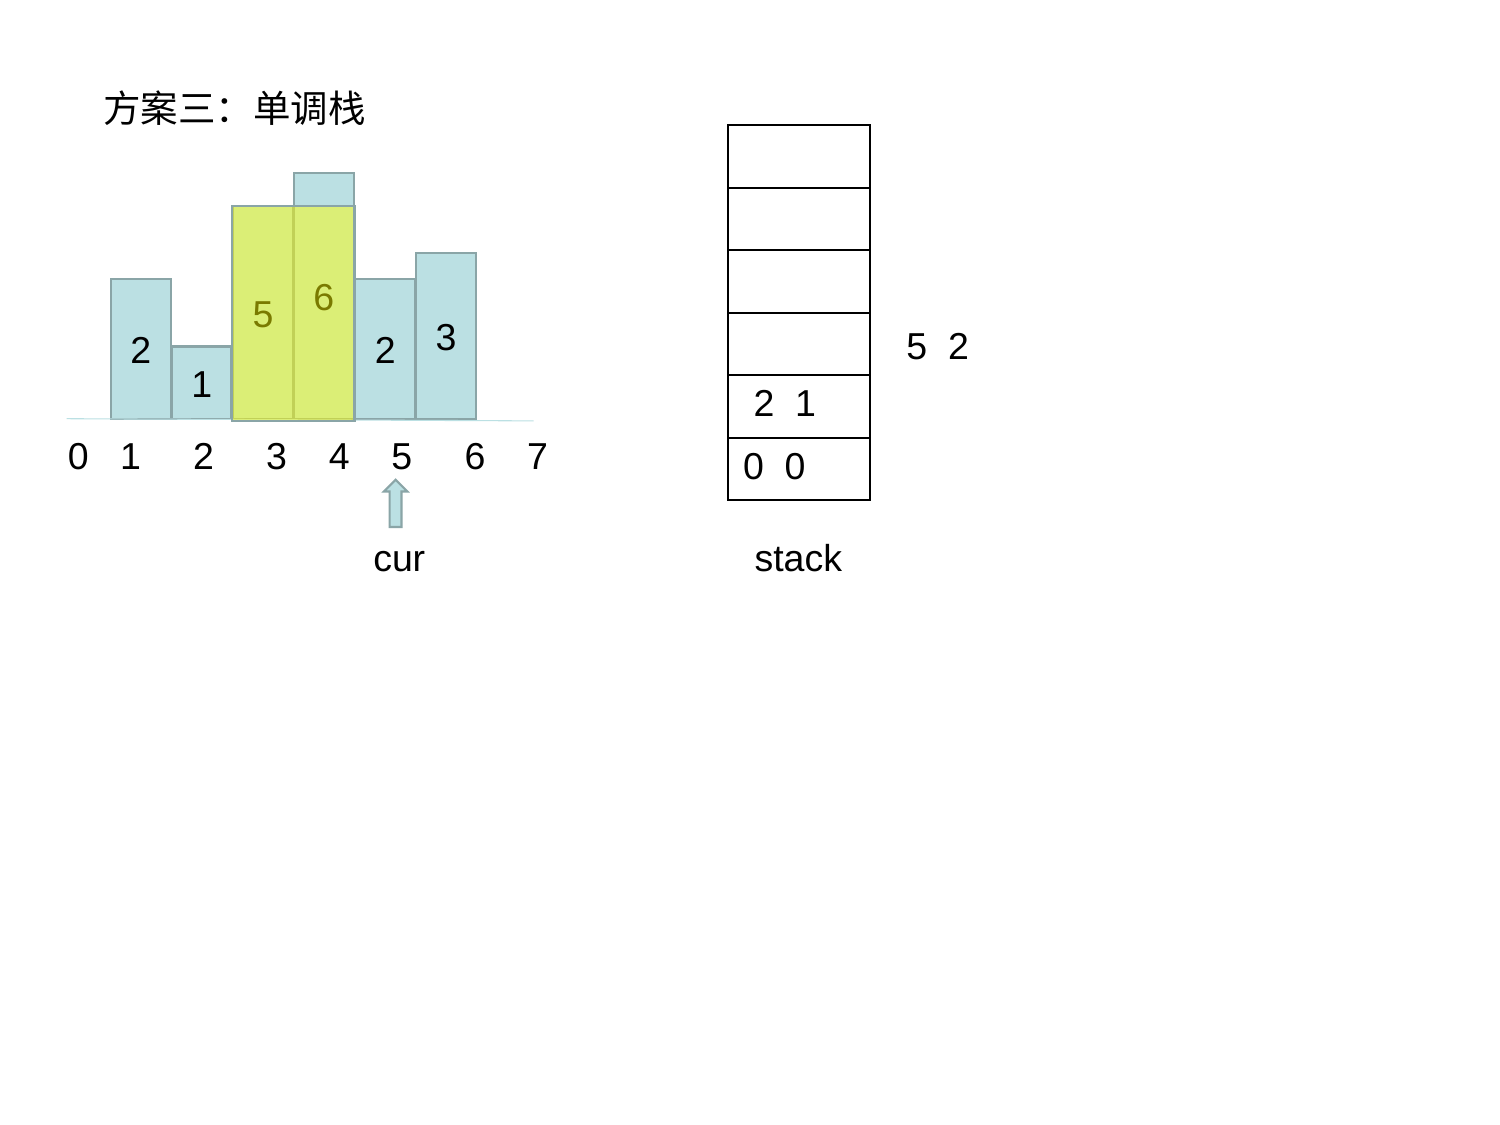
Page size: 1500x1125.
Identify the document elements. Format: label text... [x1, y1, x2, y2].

table_cell 2 1 [729, 376, 869, 437]
table_cell [729, 251, 869, 312]
table_cell [729, 314, 869, 374]
text_box 5 2 [891, 314, 1392, 374]
table_cell [729, 189, 869, 249]
text_box 0 1 2 3 4 5 6 7 [53, 424, 722, 484]
table_header [729, 126, 869, 187]
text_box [110, 172, 476, 418]
table_cell 0 0 [729, 439, 869, 499]
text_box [358, 479, 446, 588]
text_box stack [739, 526, 882, 587]
text_box 方案三：单调栈 [88, 78, 589, 138]
